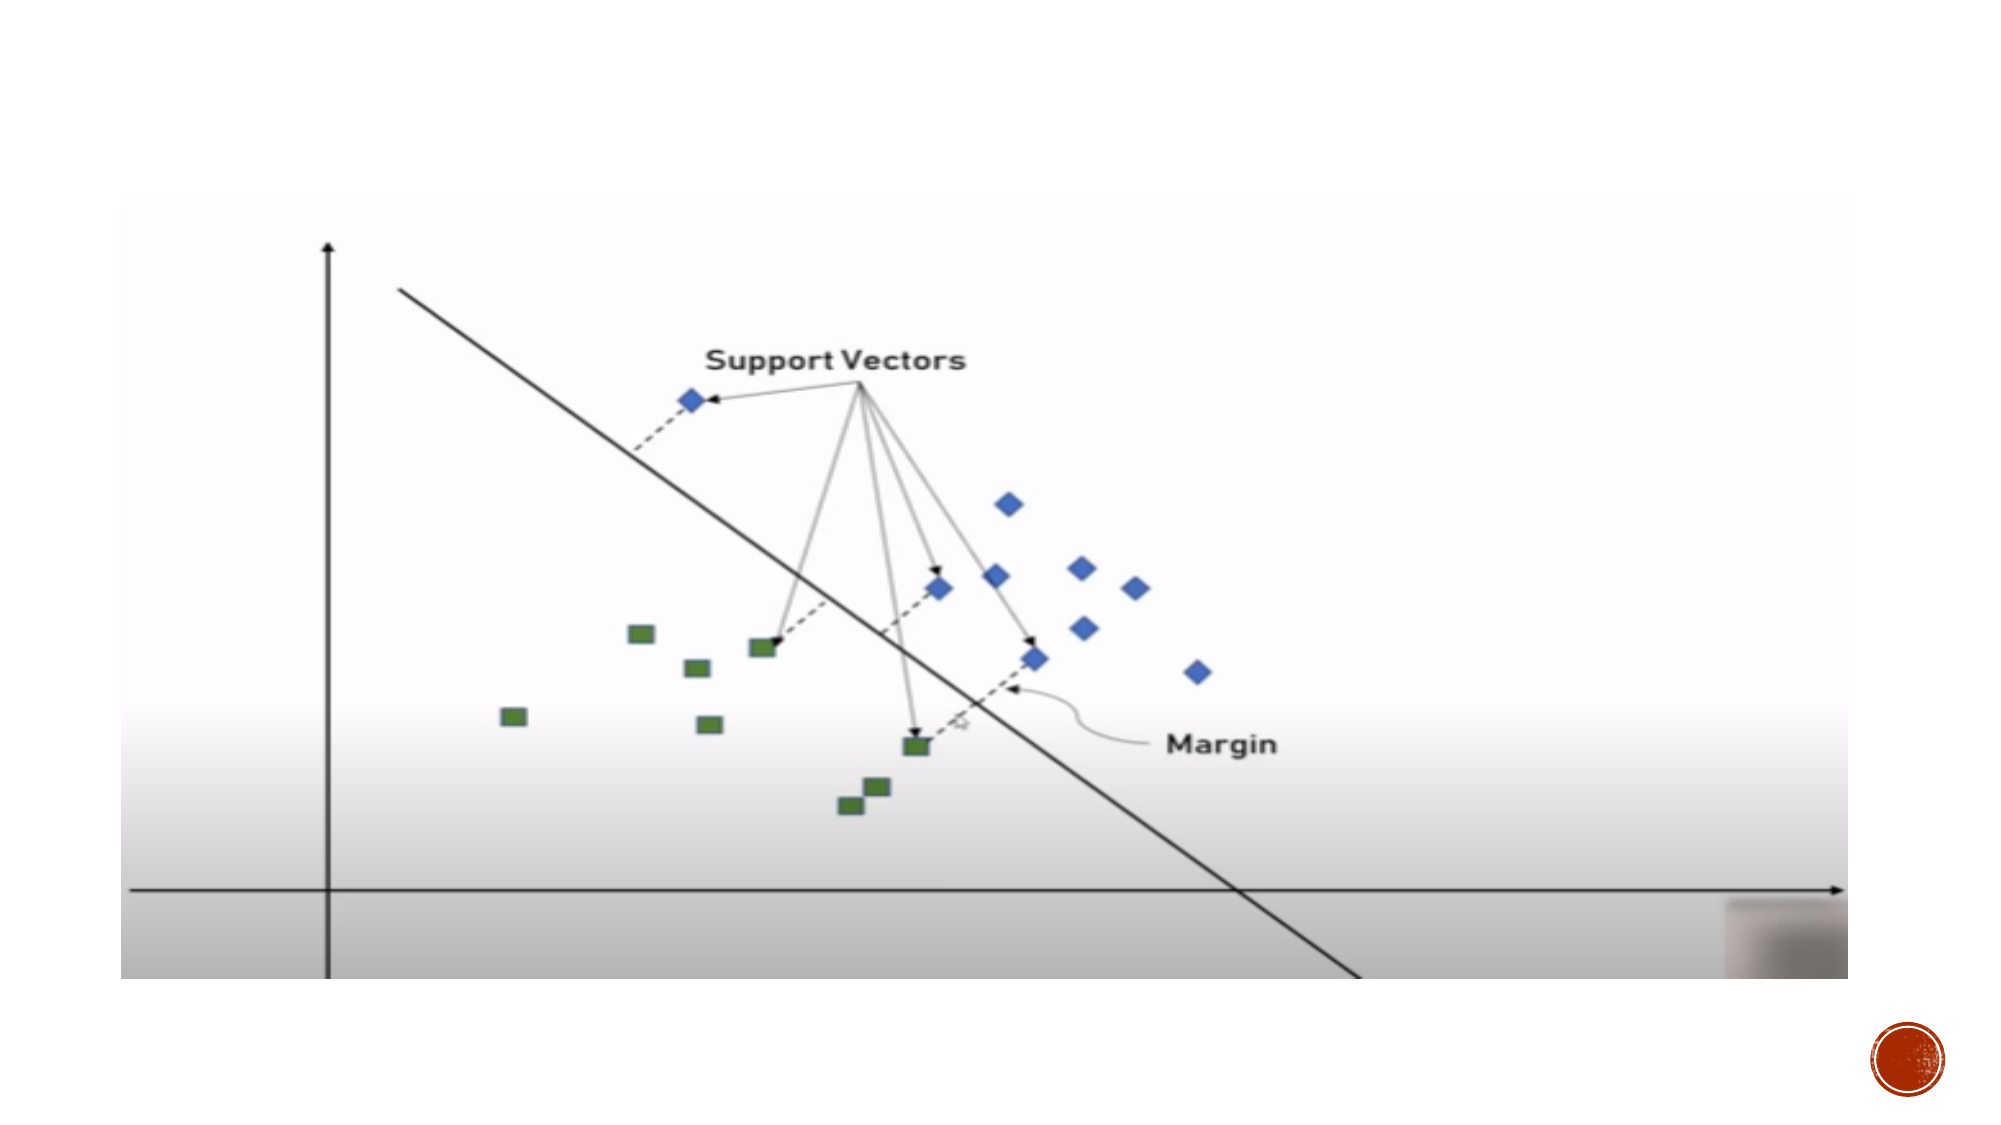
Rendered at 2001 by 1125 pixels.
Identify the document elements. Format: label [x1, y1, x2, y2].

list [128, 202, 1848, 979]
